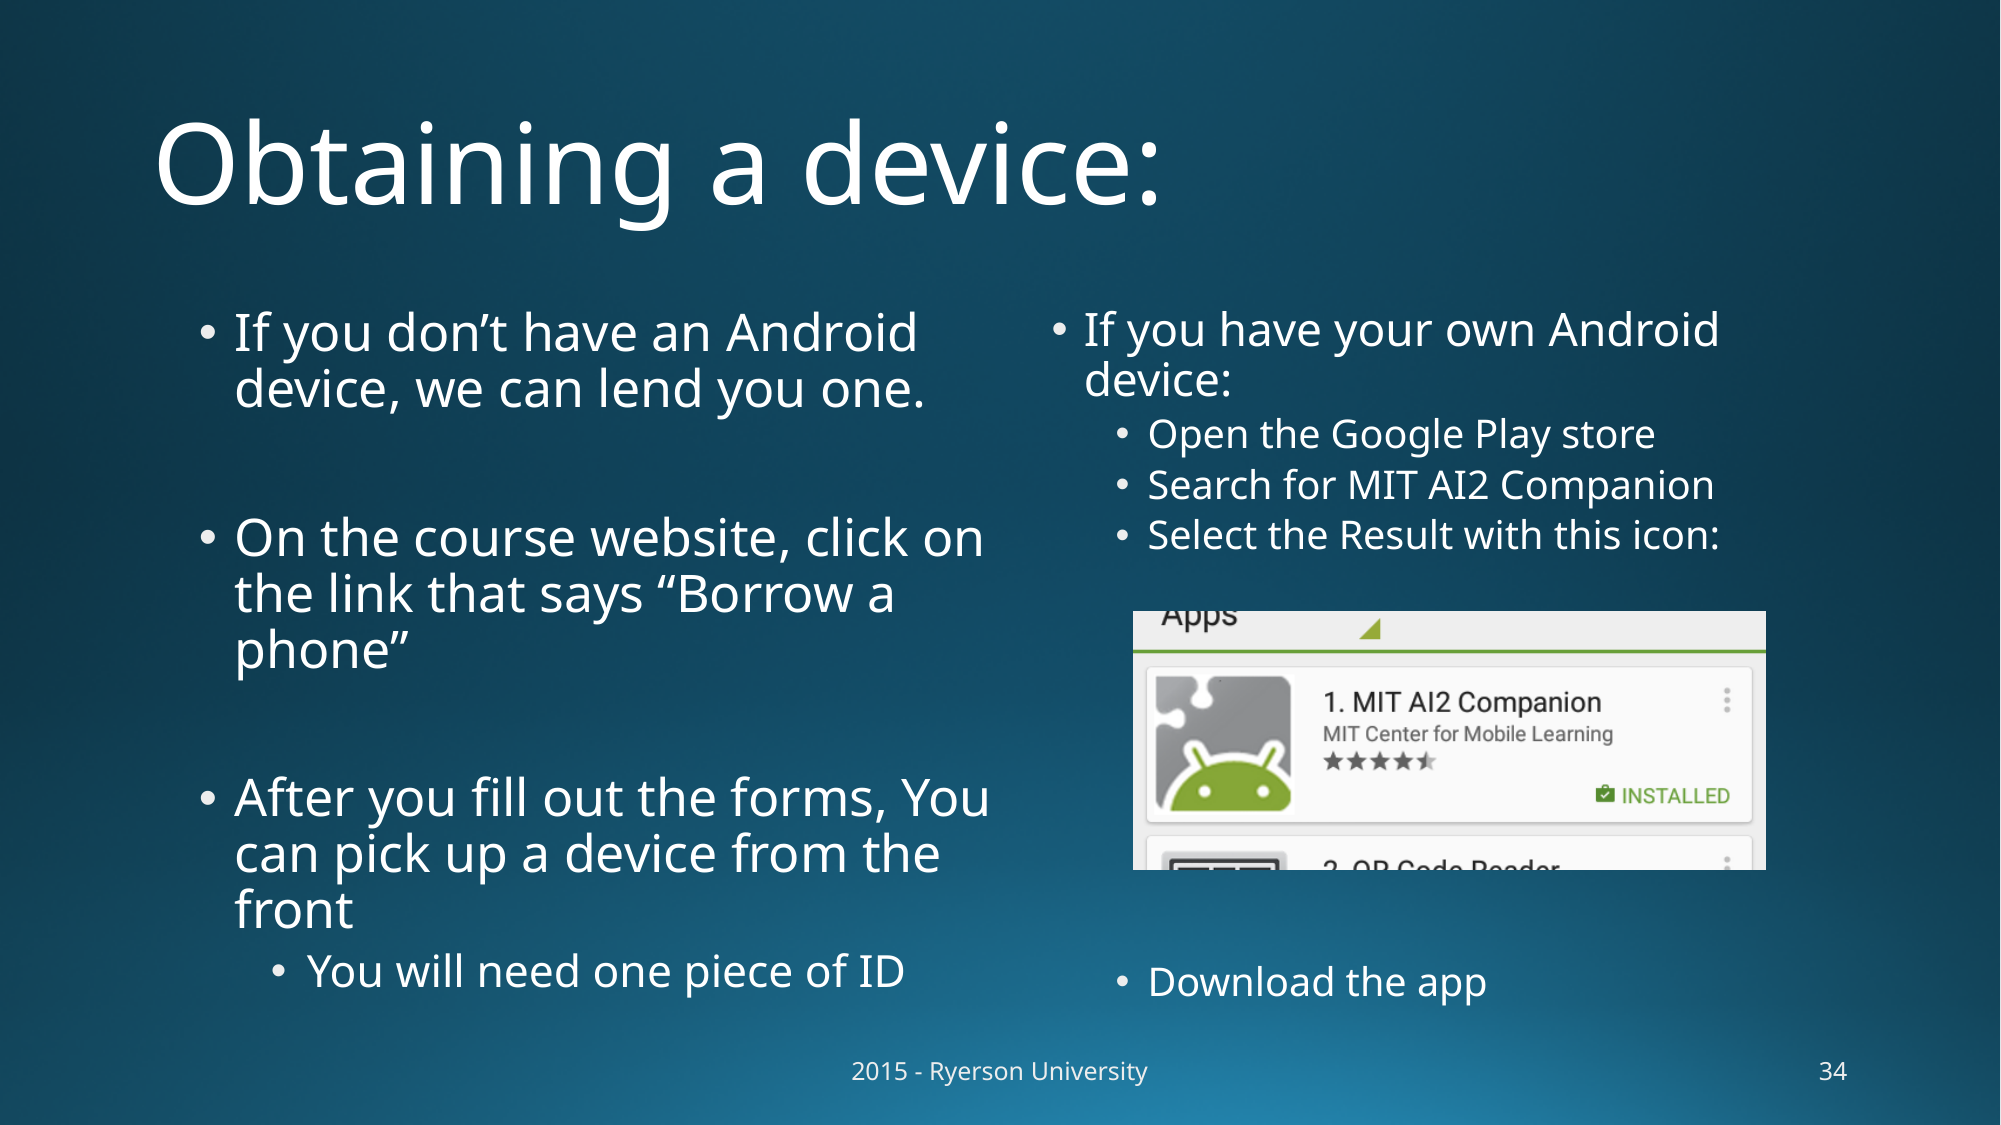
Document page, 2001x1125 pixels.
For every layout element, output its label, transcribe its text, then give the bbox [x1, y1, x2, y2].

list If you don’t have an Android device, we can lend you one. On the course website, click on the link that says “Borrow a phone” After you fill out the forms, You can pick up a device from the front You will need one piece of ID [183, 299, 1009, 1014]
list If you have your own Android device: Open the Google Play store Search for MIT AI2 Companion Select the Result with this icon: Download the app [1036, 299, 1863, 1014]
slide_number 34 [1412, 1042, 1863, 1103]
title Obtaining a device: [137, 59, 1863, 278]
picture [0, 0, 2001, 1125]
footer 2015 - Ryerson University [662, 1042, 1338, 1103]
